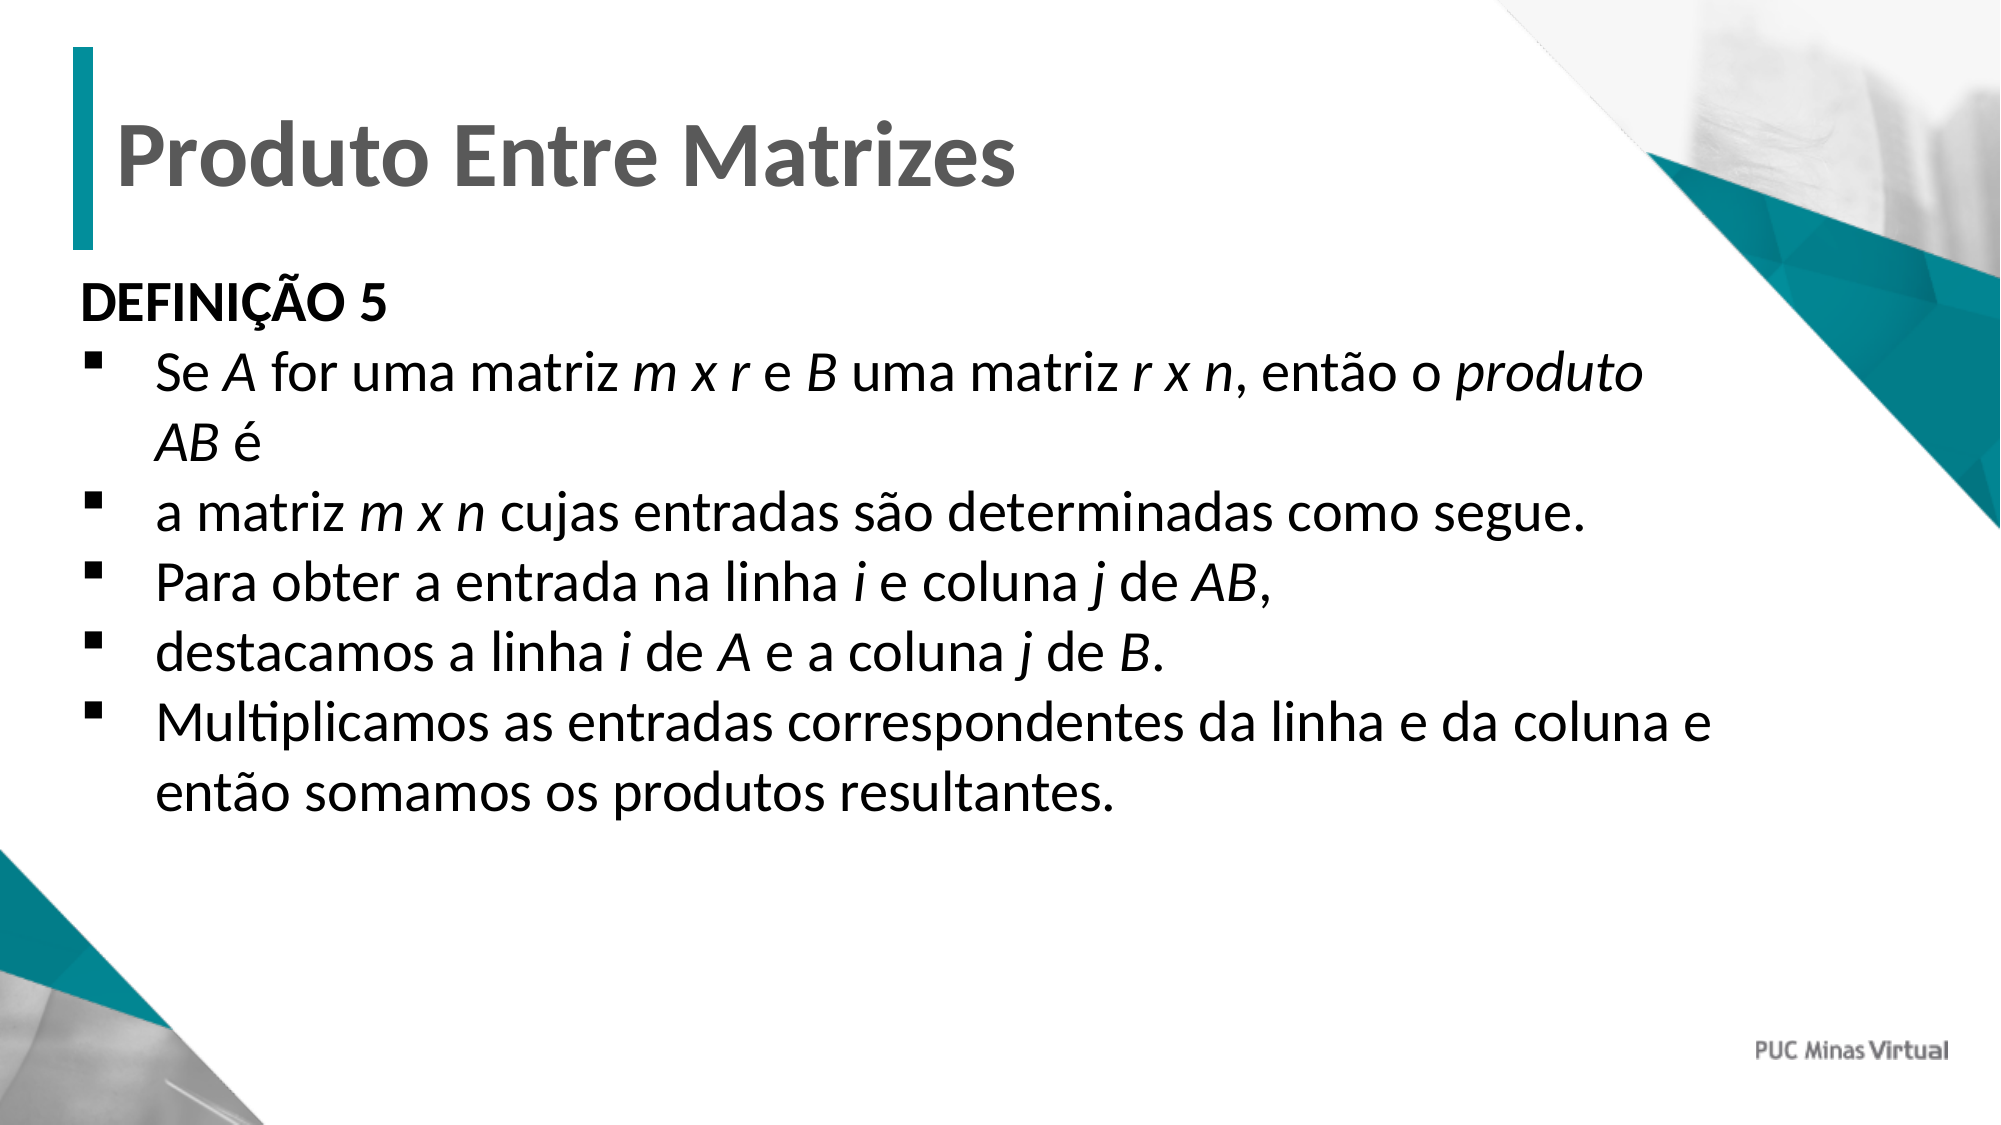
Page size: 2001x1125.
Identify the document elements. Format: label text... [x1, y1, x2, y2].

picture [0, 0, 2000, 1125]
title Produto Entre Matrizes [101, 0, 2000, 299]
text_box DEFINIÇÃO 5 Se A for uma matriz m x r e B uma matriz r x n, então o produto AB é a matriz m x n cujas entradas são determinadas como segue. Para obter a entrada na linha i e coluna j de AB, destacamos a linha i de A e a coluna j de B. Multiplicamos as entradas correspondentes da linha e da coluna e então somamos os produtos resultantes. [65, 255, 1735, 830]
